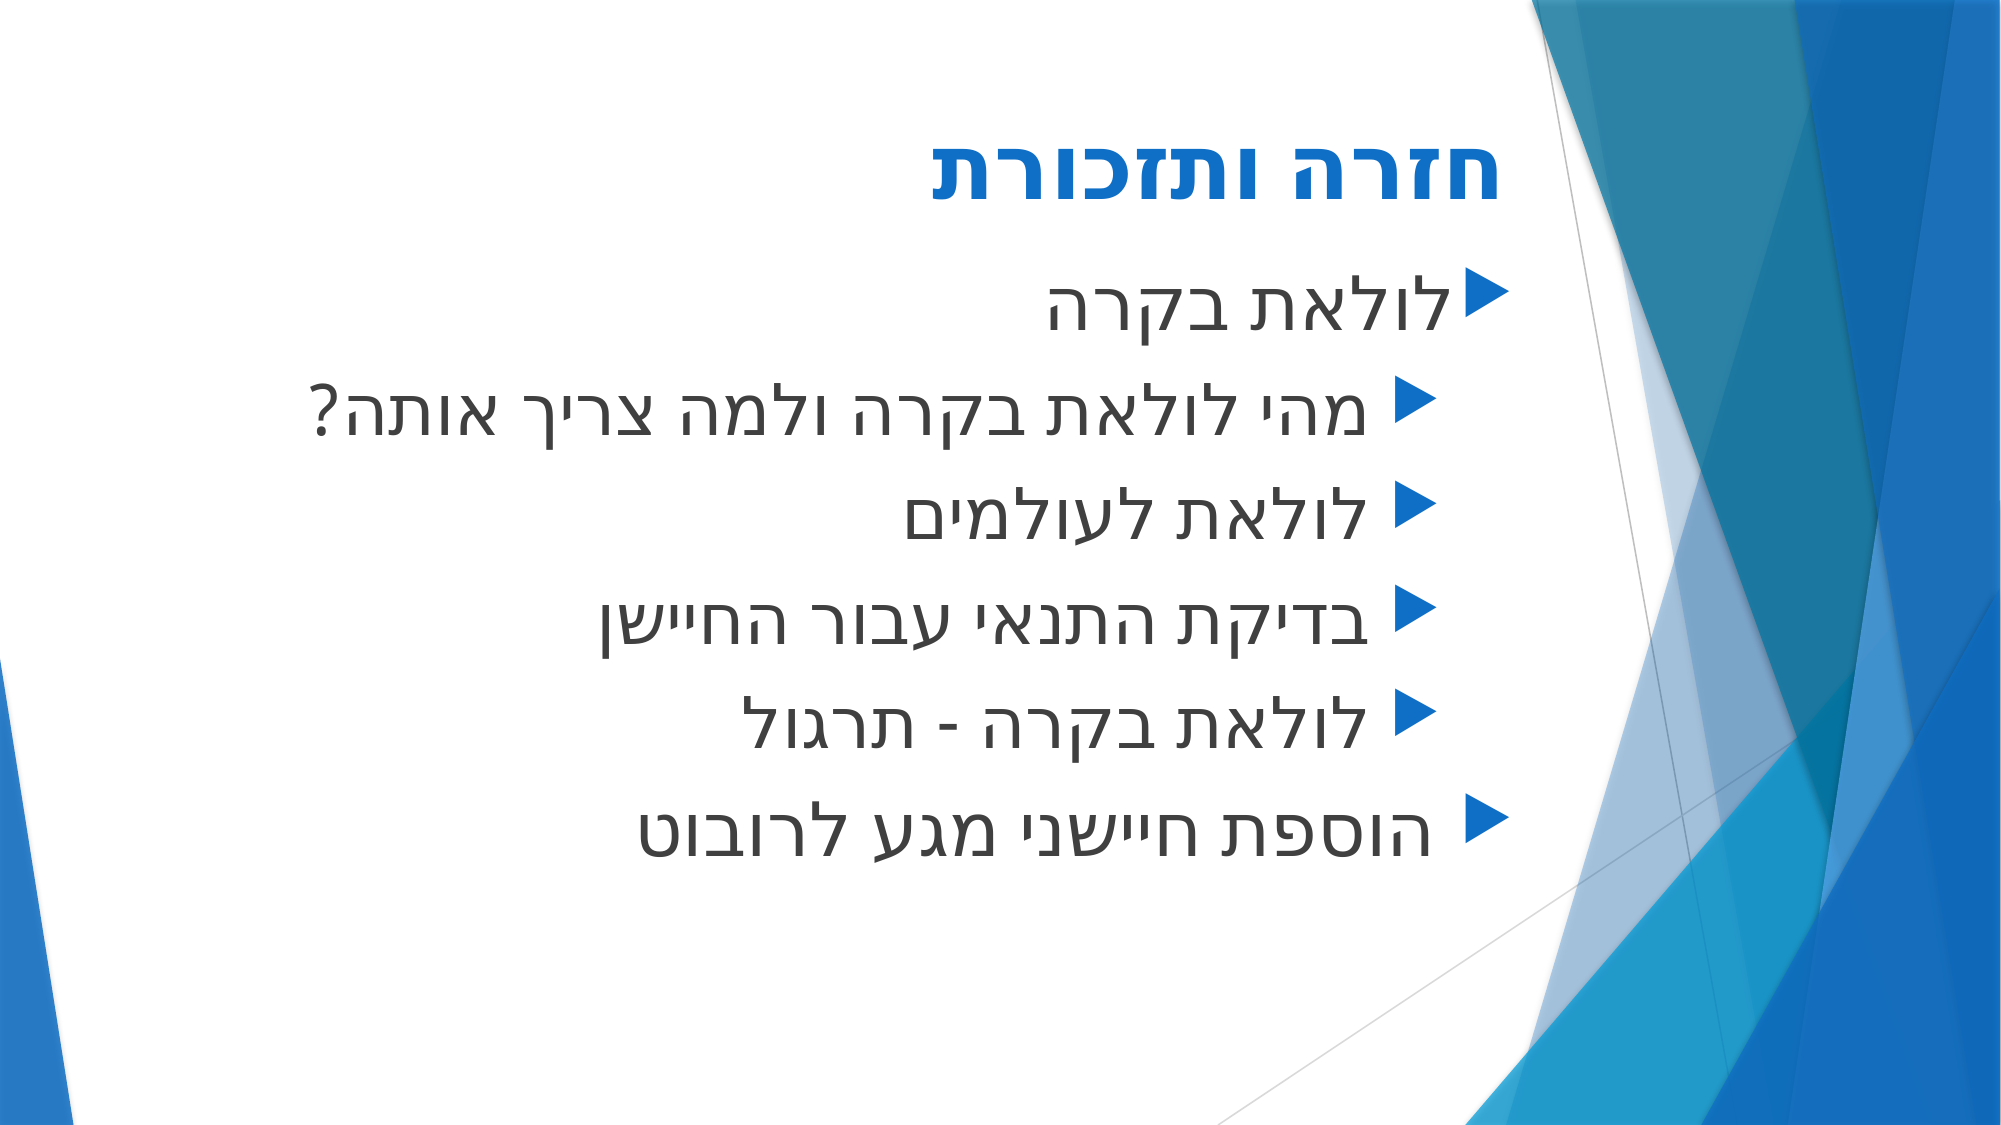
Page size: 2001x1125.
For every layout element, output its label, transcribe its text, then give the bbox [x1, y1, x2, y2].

title חזרה ותזכורת [111, 99, 1522, 317]
list לולאת בקרה מהי לולאת בקרה ולמה צריך אותה? לולאת לעולמים בדיקת התנאי עבור החיישן לולאת בקרה - תרגול הוספת חיישני מגע לרובוט [135, 248, 1526, 885]
